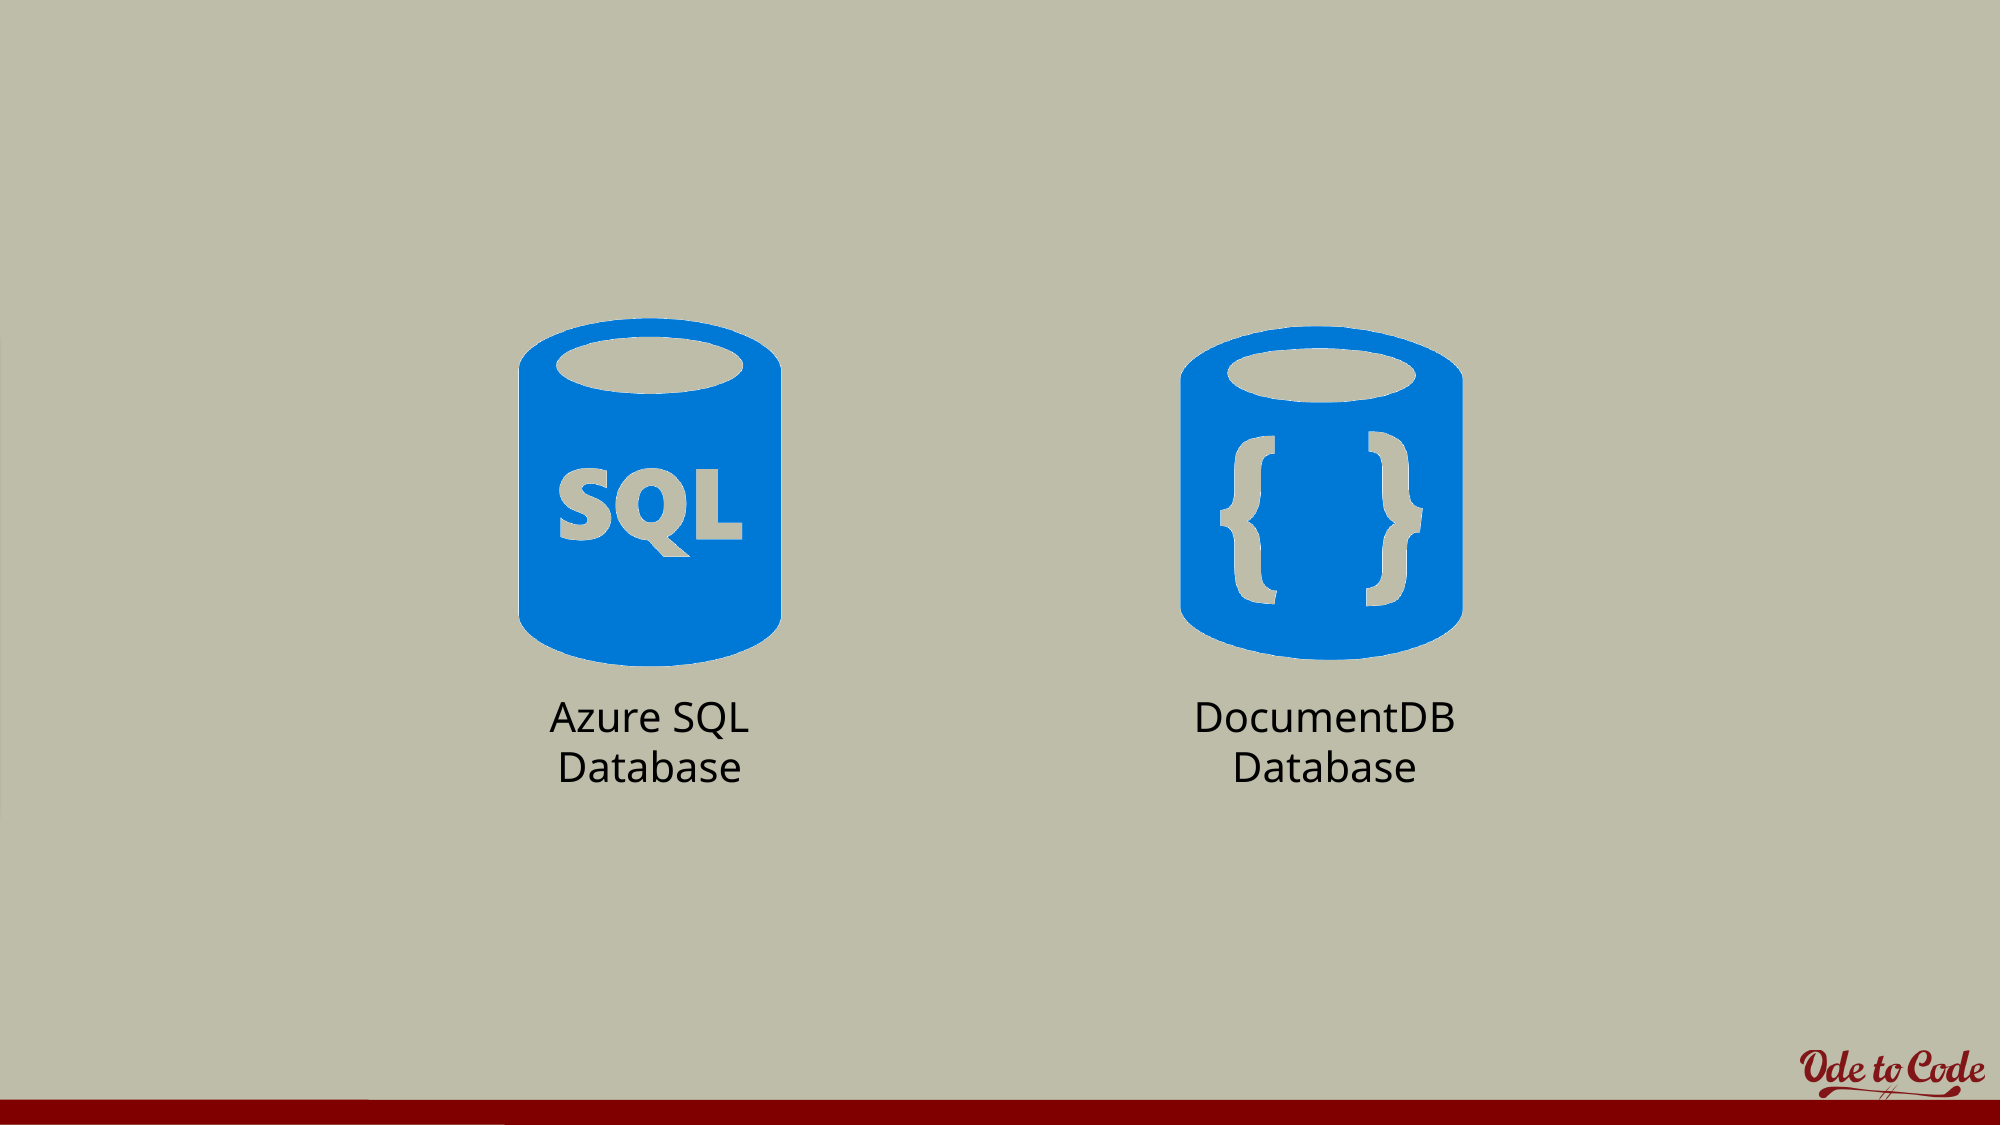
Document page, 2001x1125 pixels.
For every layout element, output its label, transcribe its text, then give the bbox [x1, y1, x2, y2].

picture [474, 317, 825, 667]
text_box DocumentDB Database [1178, 691, 1471, 799]
picture [1800, 1050, 1985, 1100]
text_box Azure SQL Database [534, 683, 765, 799]
picture [1132, 299, 1517, 684]
